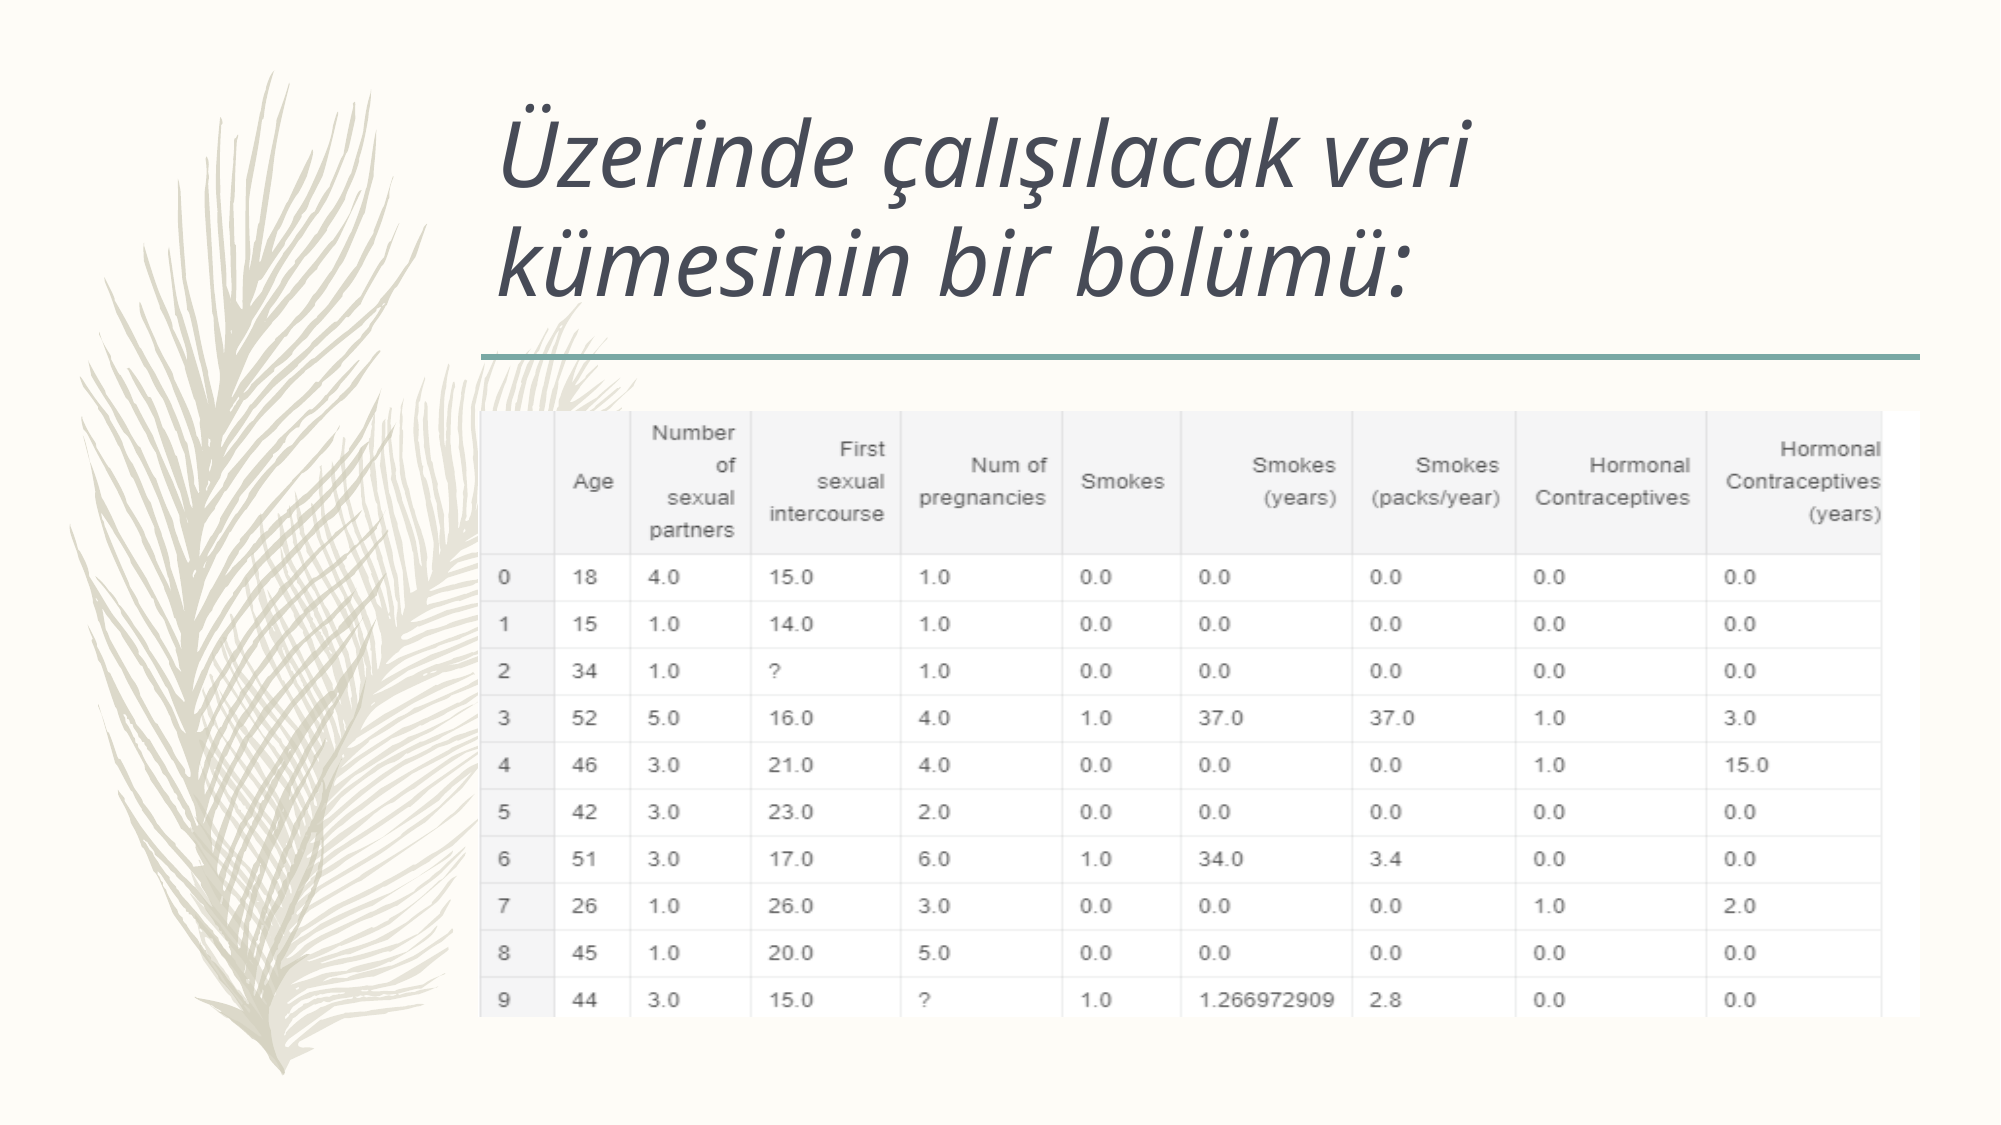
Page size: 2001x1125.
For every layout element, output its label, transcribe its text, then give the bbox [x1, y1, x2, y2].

picture [478, 411, 1921, 1018]
title Üzerinde çalışılacak veri kümesinin bir bölümü: [481, 93, 1920, 350]
